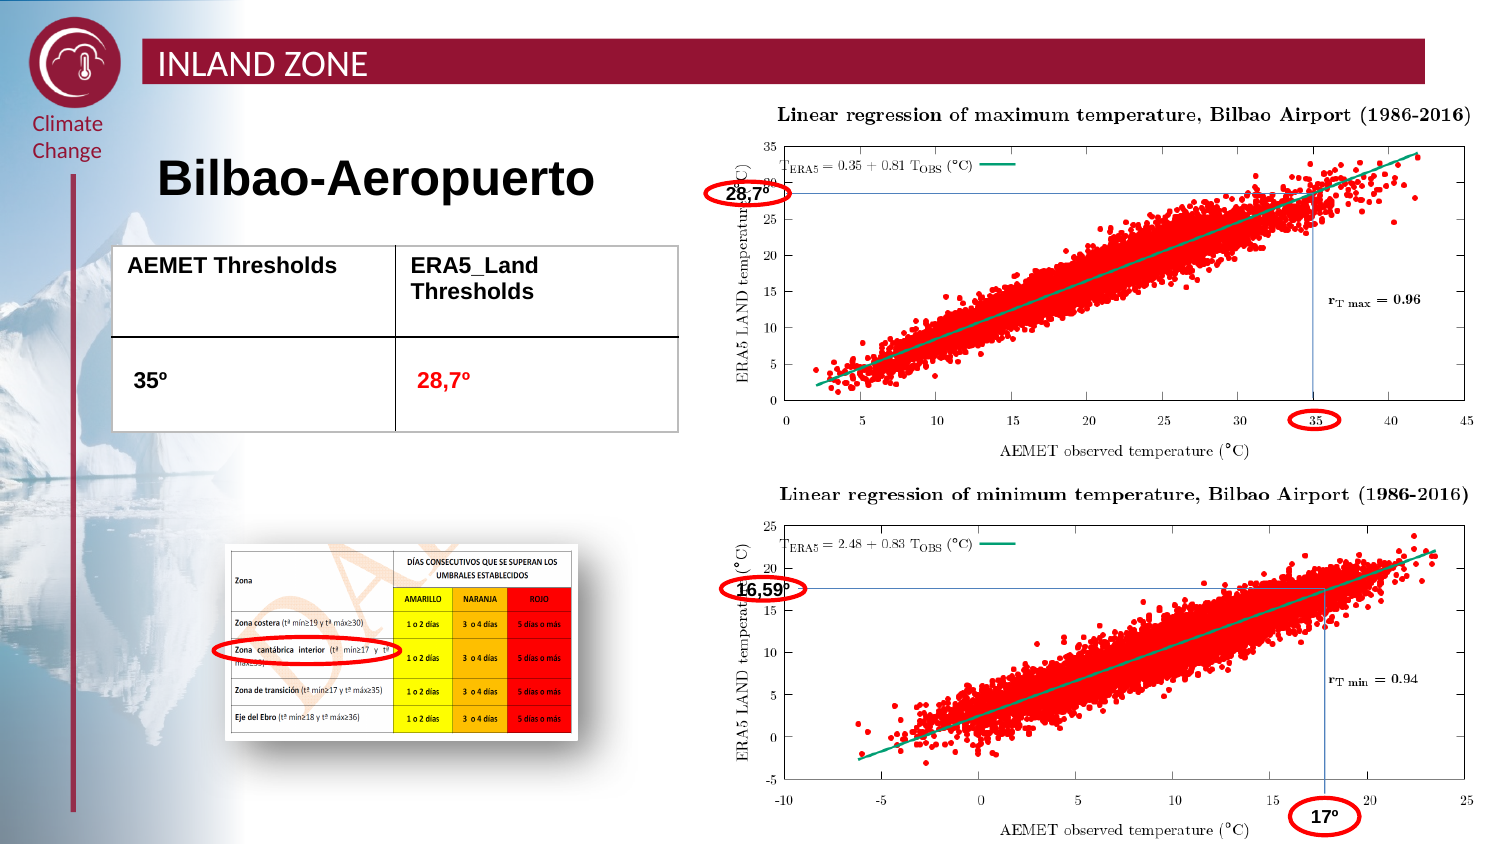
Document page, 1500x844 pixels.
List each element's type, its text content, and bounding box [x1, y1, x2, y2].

picture [726, 85, 1485, 844]
text_box Bilbao-Aeropuerto [142, 138, 652, 221]
title INLAND ZONE [142, 38, 1425, 85]
text_box 28,7º [703, 182, 721, 205]
picture [225, 544, 578, 741]
text_box [211, 643, 220, 658]
picture [19, 3, 129, 116]
